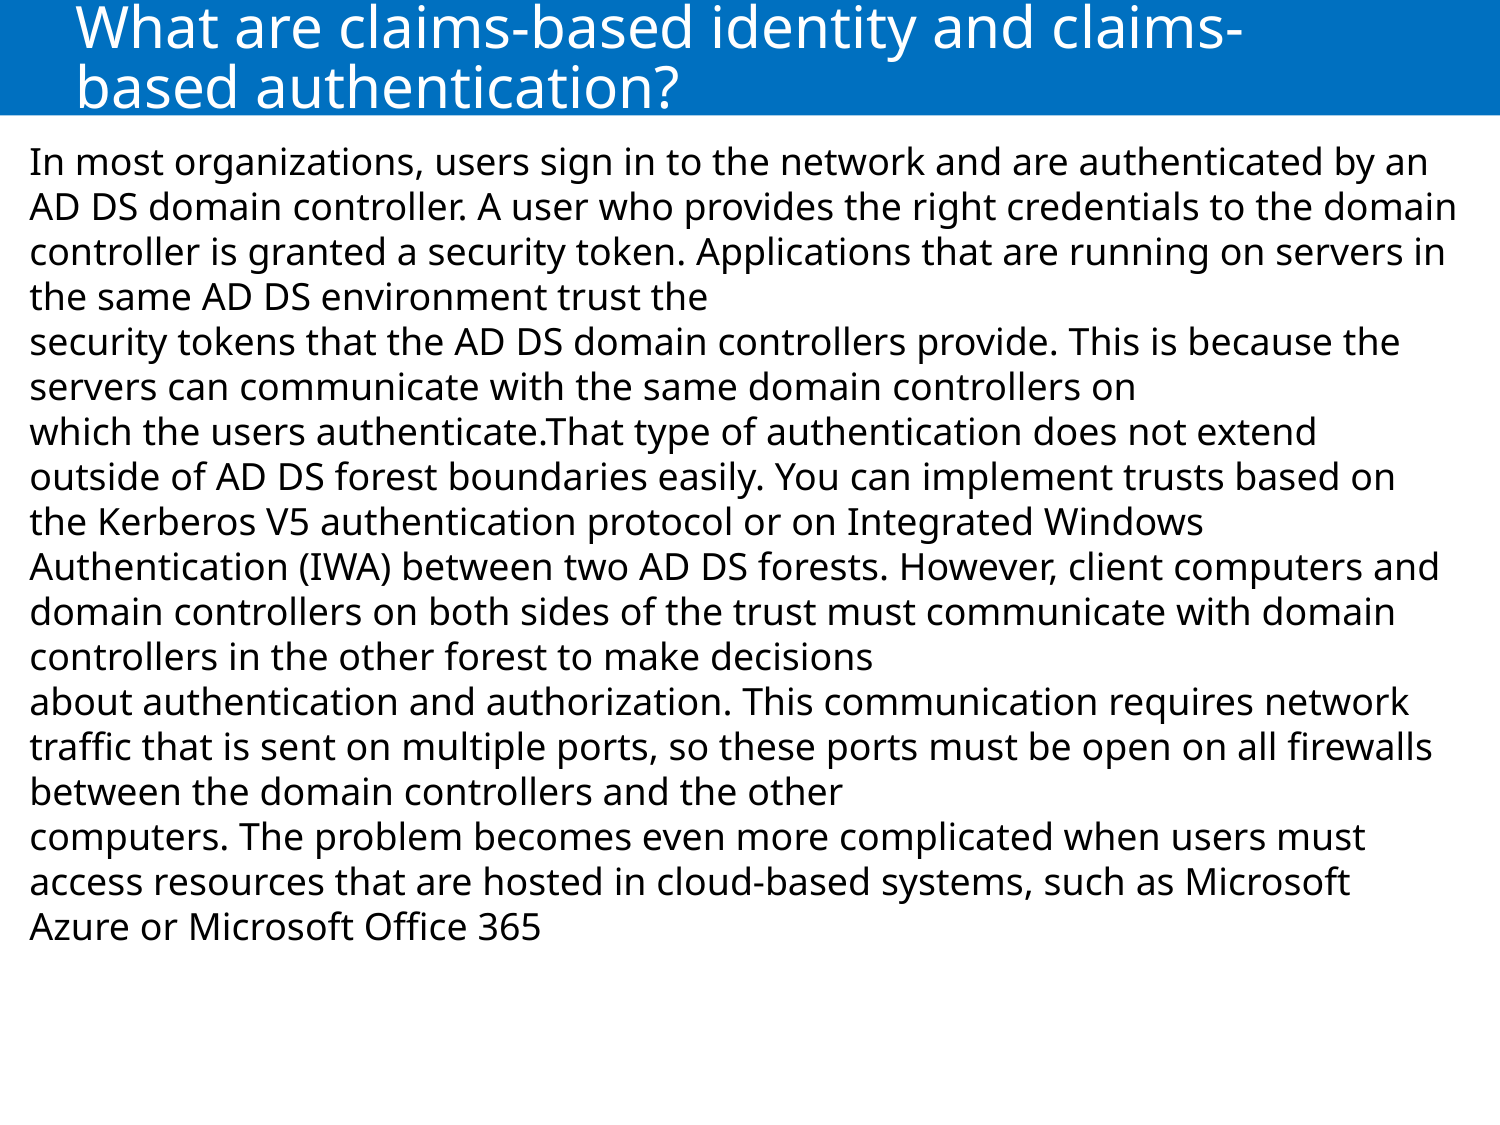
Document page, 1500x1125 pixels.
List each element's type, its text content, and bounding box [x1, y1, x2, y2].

title What are claims-based identity and claims-based authentication? [75, 0, 1351, 122]
text_box In most organizations, users sign in to the network and are authenticated by an AD DS domain controller. A user who provides the right credentials to the domain controller is granted a security token. Applications that are running on servers in the same AD DS environment trust the security tokens that the AD DS domain controllers provide. This is because the servers can communicate with the same domain controllers on which the users authenticate.That type of authentication does not extend outside of AD DS forest boundaries easily. You can implement trusts based on the Kerberos V5 authentication protocol or on Integrated Windows Authentication (IWA) between two AD DS forests. However, client computers and domain controllers on both sides of the trust must communicate with domain controllers in the other forest to make decisions about authentication and authorization. This communication requires network traffic that is sent on multiple ports, so these ports must be open on all firewalls between the domain controllers and the other computers. The problem becomes even more complicated when users must access resources that are hosted in cloud-based systems, such as Microsoft Azure or Microsoft Office 365 [14, 130, 1475, 956]
